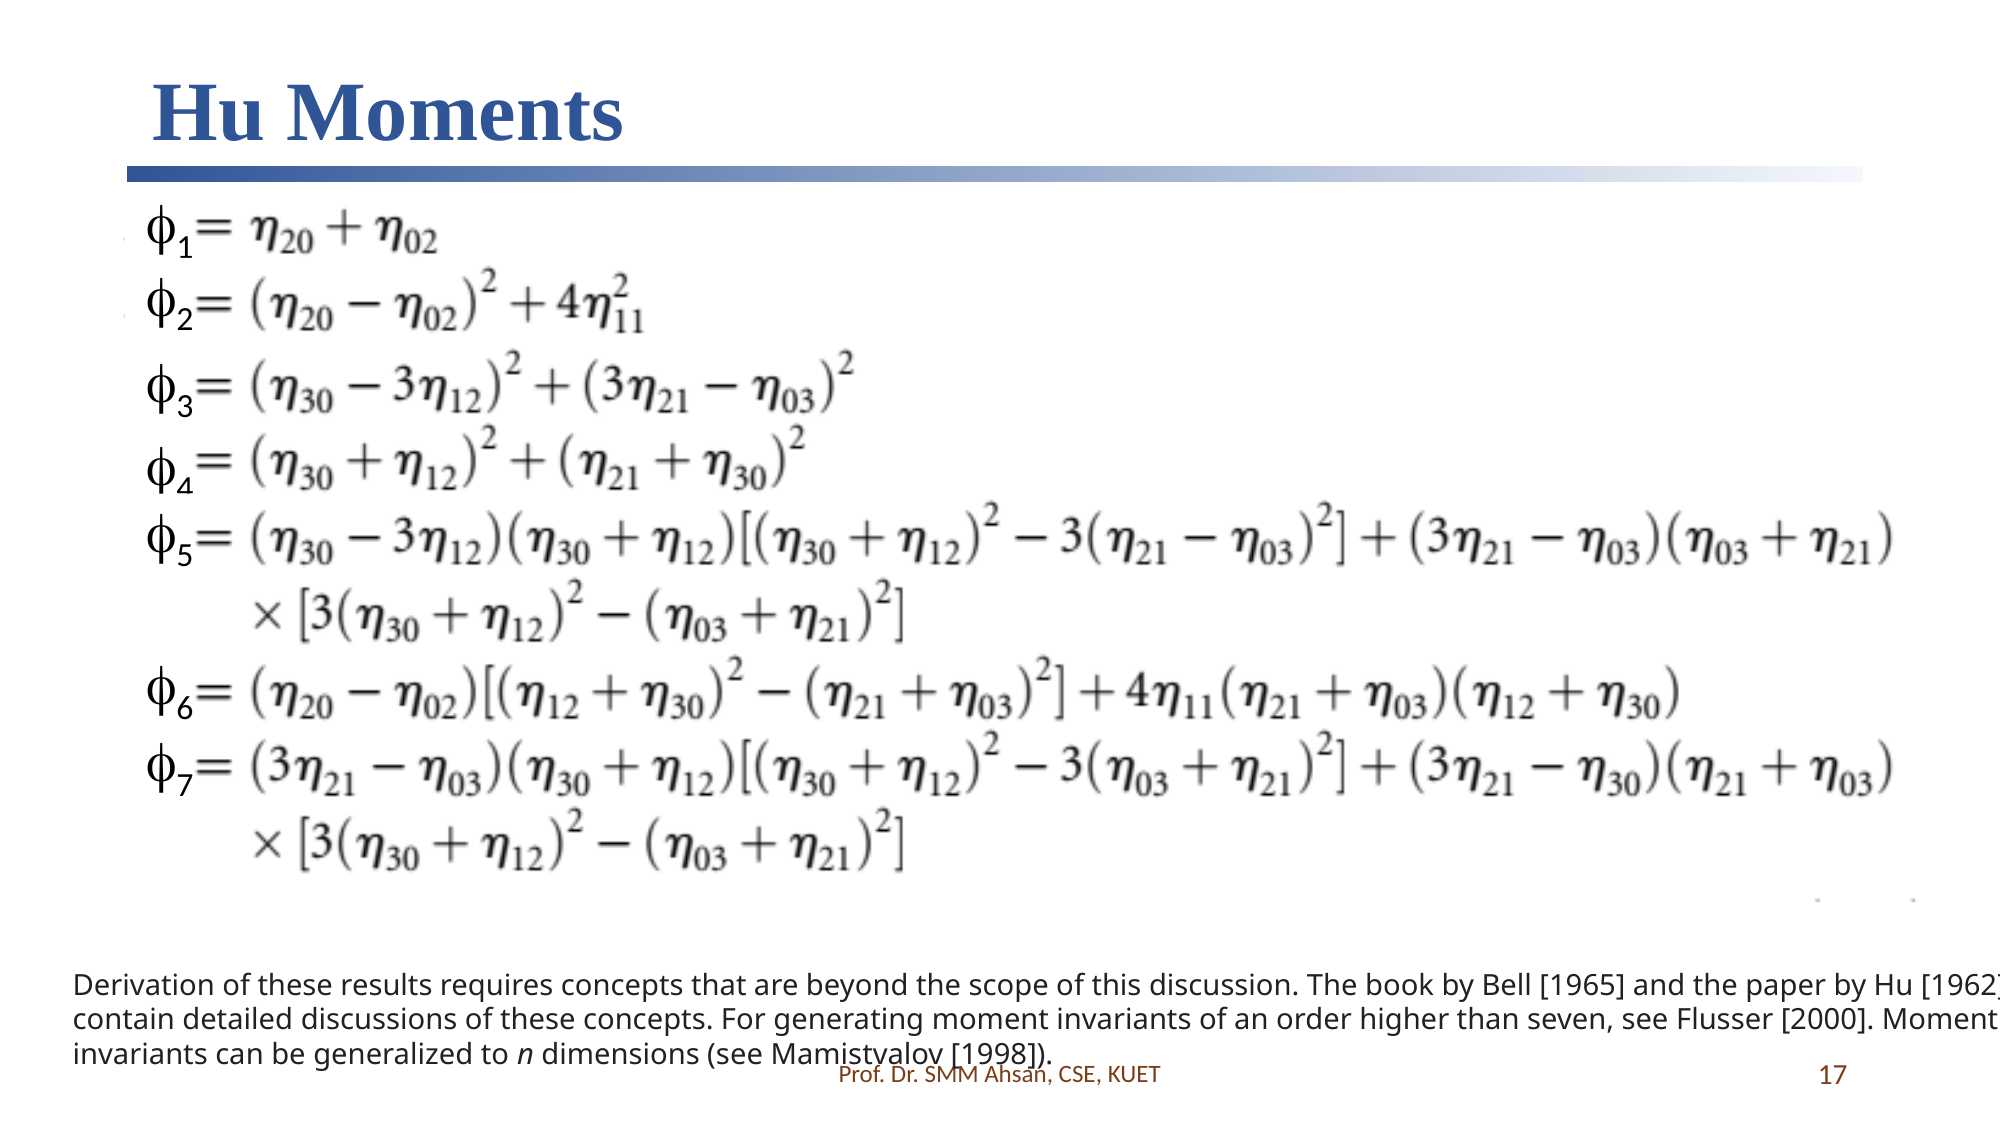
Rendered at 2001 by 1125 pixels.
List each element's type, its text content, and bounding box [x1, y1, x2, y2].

text_box Derivation of these results requires concepts that are beyond the scope of this discussion. The book by Bell [1965] and the paper by Hu [1962] contain detailed discussions of these concepts. For generating moment invariants of an order higher than seven, see Flusser [2000]. Moment invariants can be generalized to n dimensions (see Mamistvalov [1998]). [57, 958, 2000, 1113]
title Hu Moments [137, 59, 1863, 167]
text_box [101, 182, 1918, 902]
